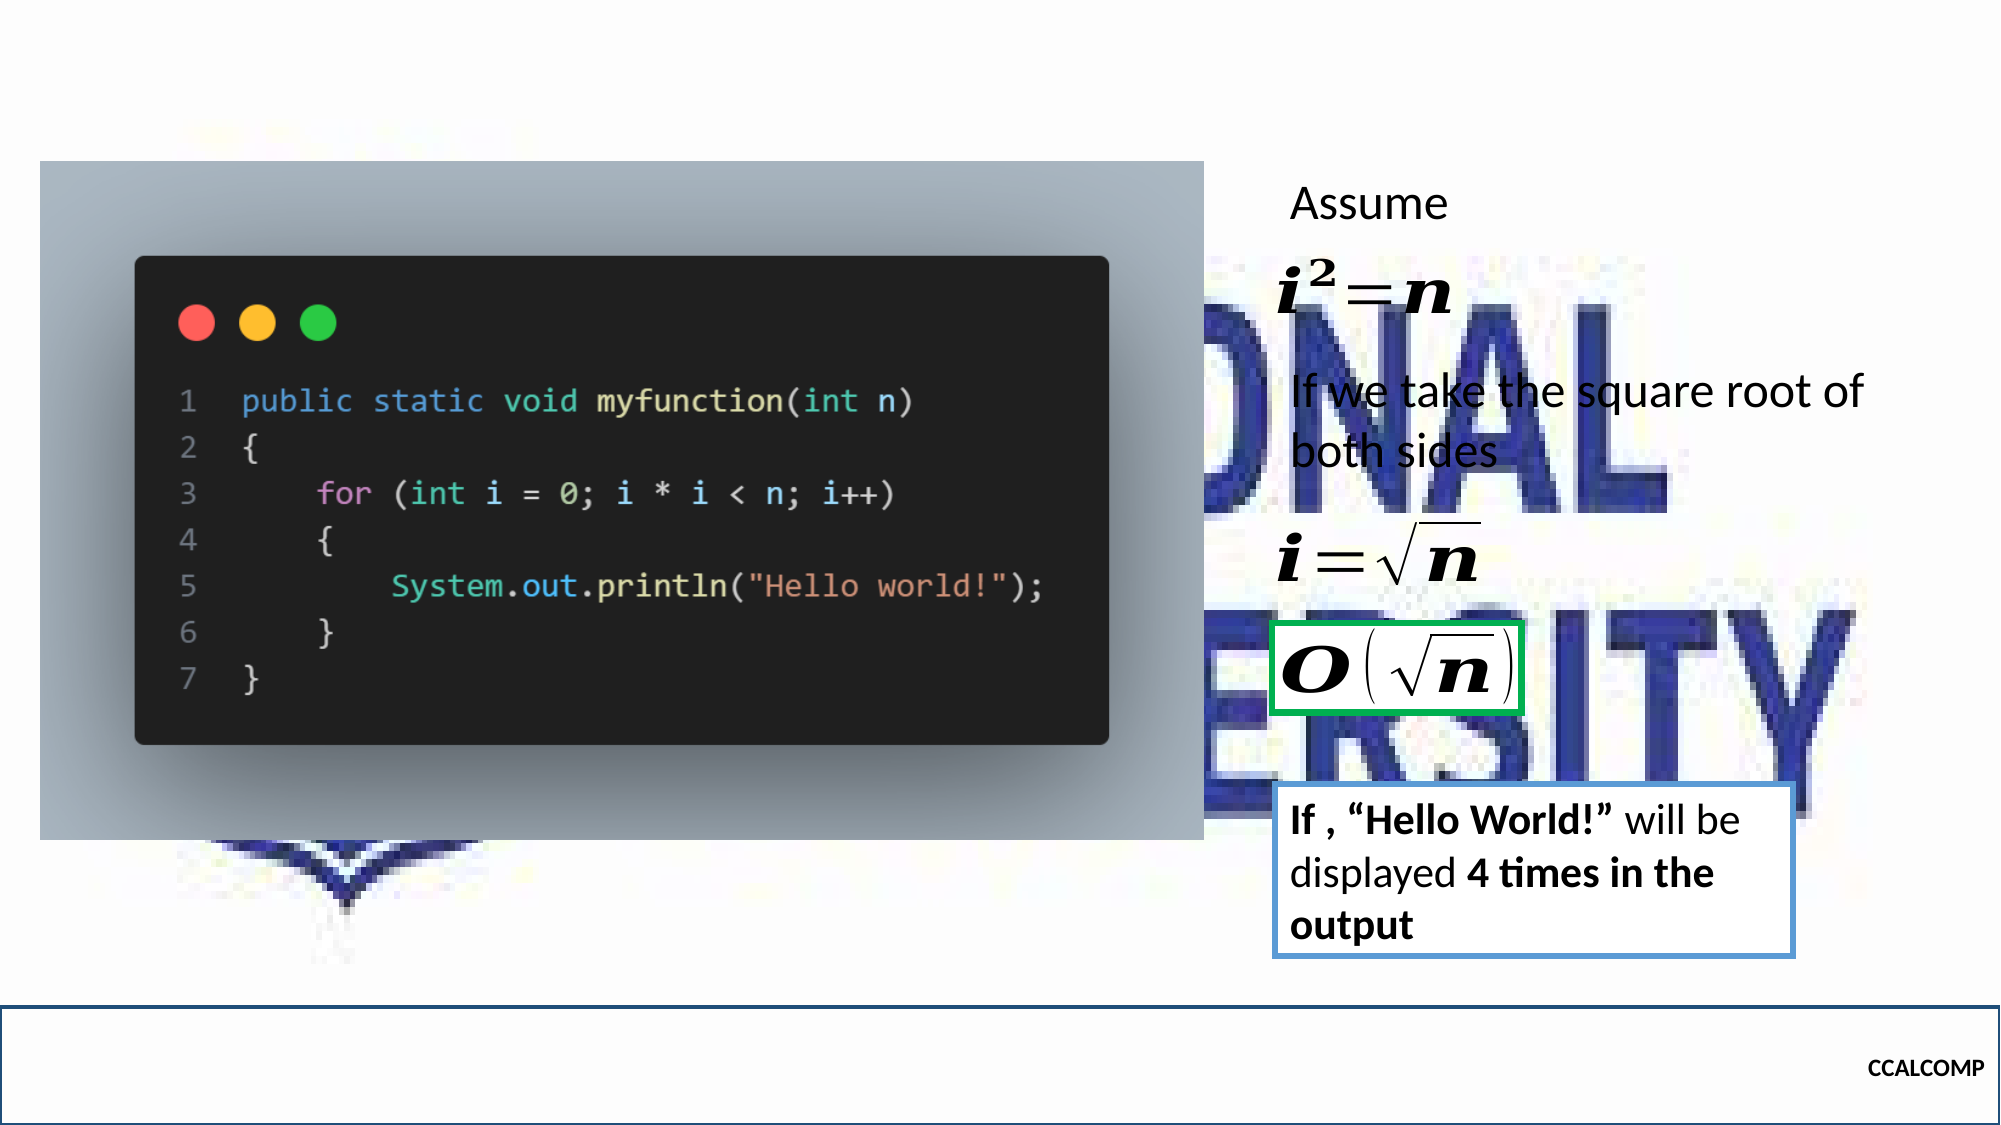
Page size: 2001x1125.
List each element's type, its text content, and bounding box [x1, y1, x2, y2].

text_box If we take the square root of both sides [1275, 349, 1899, 485]
footer CCALCOMP [0, 1007, 2000, 1125]
picture [0, 0, 2000, 1007]
